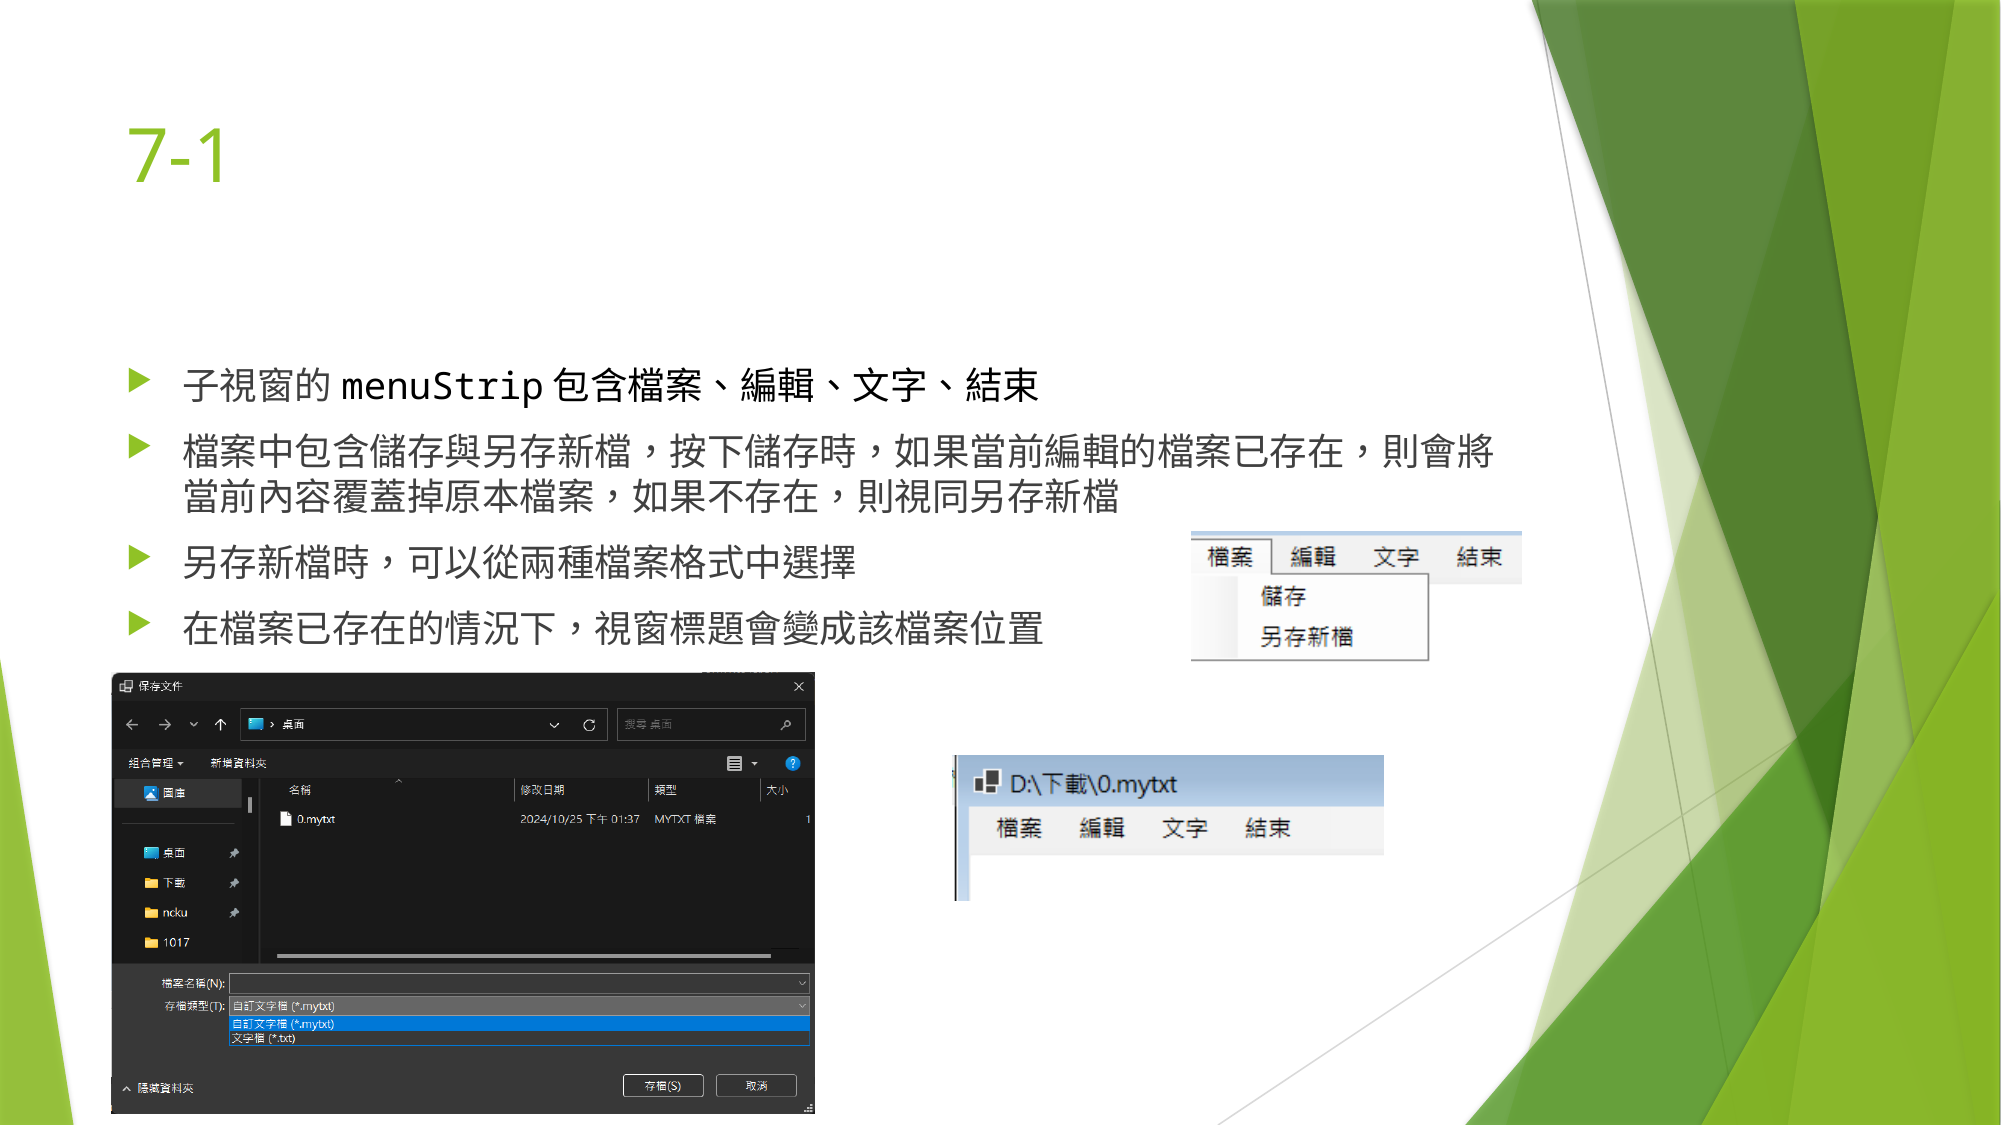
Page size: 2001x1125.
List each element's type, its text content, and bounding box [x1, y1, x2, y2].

list 子視窗的menuStrip包含檔案、編輯、文字、結束 檔案中包含儲存與另存新檔，按下儲存時，如果當前編輯的檔案已存在，則會將當前內容覆蓋掉原本檔案，如果不存在，則視同另存新檔 另存新檔時，可以從兩種檔案格式中選擇 在檔案已存在的情況下，視窗標題會變成該檔案位置 [111, 354, 1522, 992]
title 7-1 [111, 99, 1522, 317]
picture [1191, 530, 1522, 666]
picture [110, 672, 816, 1115]
picture [951, 755, 1385, 902]
